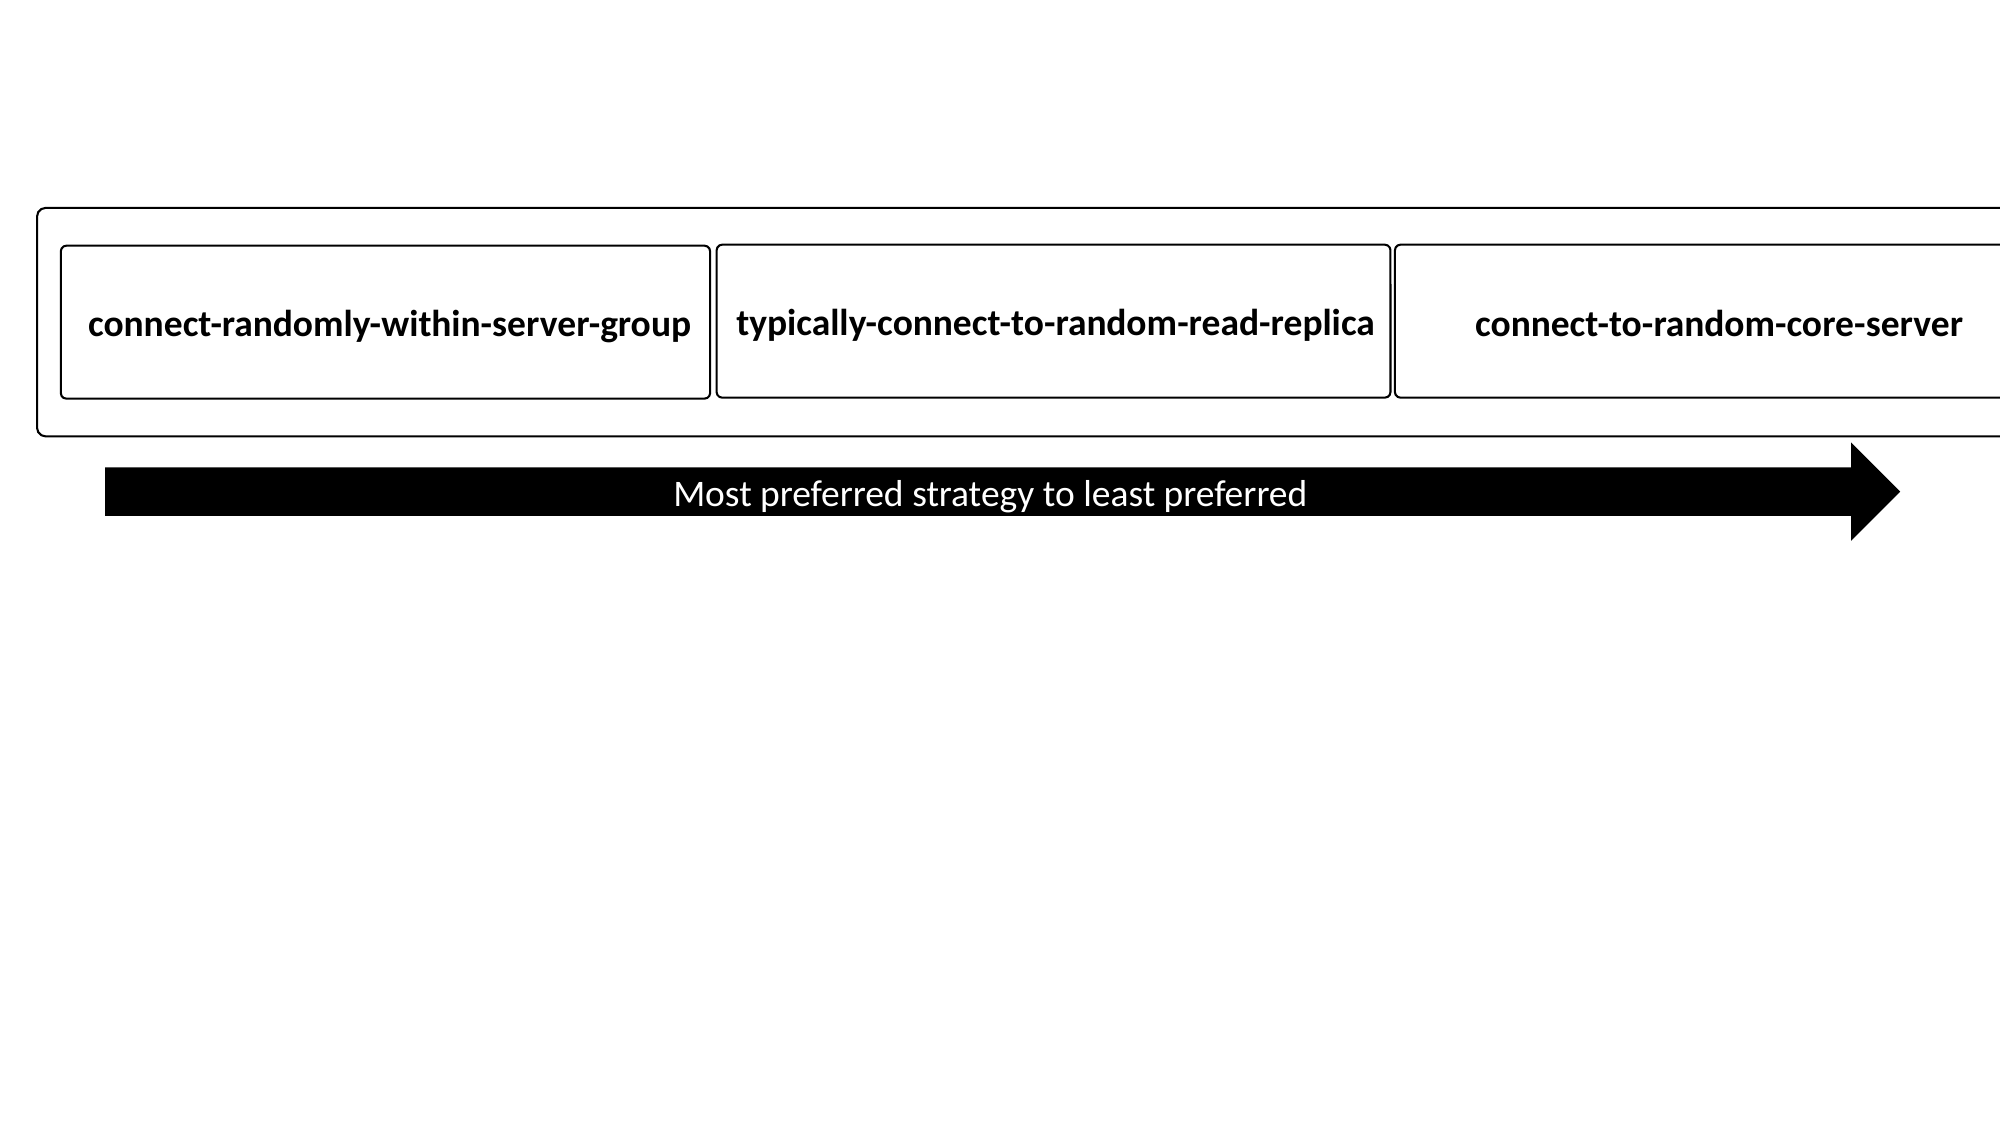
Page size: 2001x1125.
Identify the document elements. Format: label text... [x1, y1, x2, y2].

text_box Most preferred strategy to least preferred [105, 442, 1901, 541]
text_box [36, 206, 2000, 438]
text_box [716, 244, 1393, 398]
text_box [60, 245, 715, 399]
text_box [1394, 244, 2000, 398]
